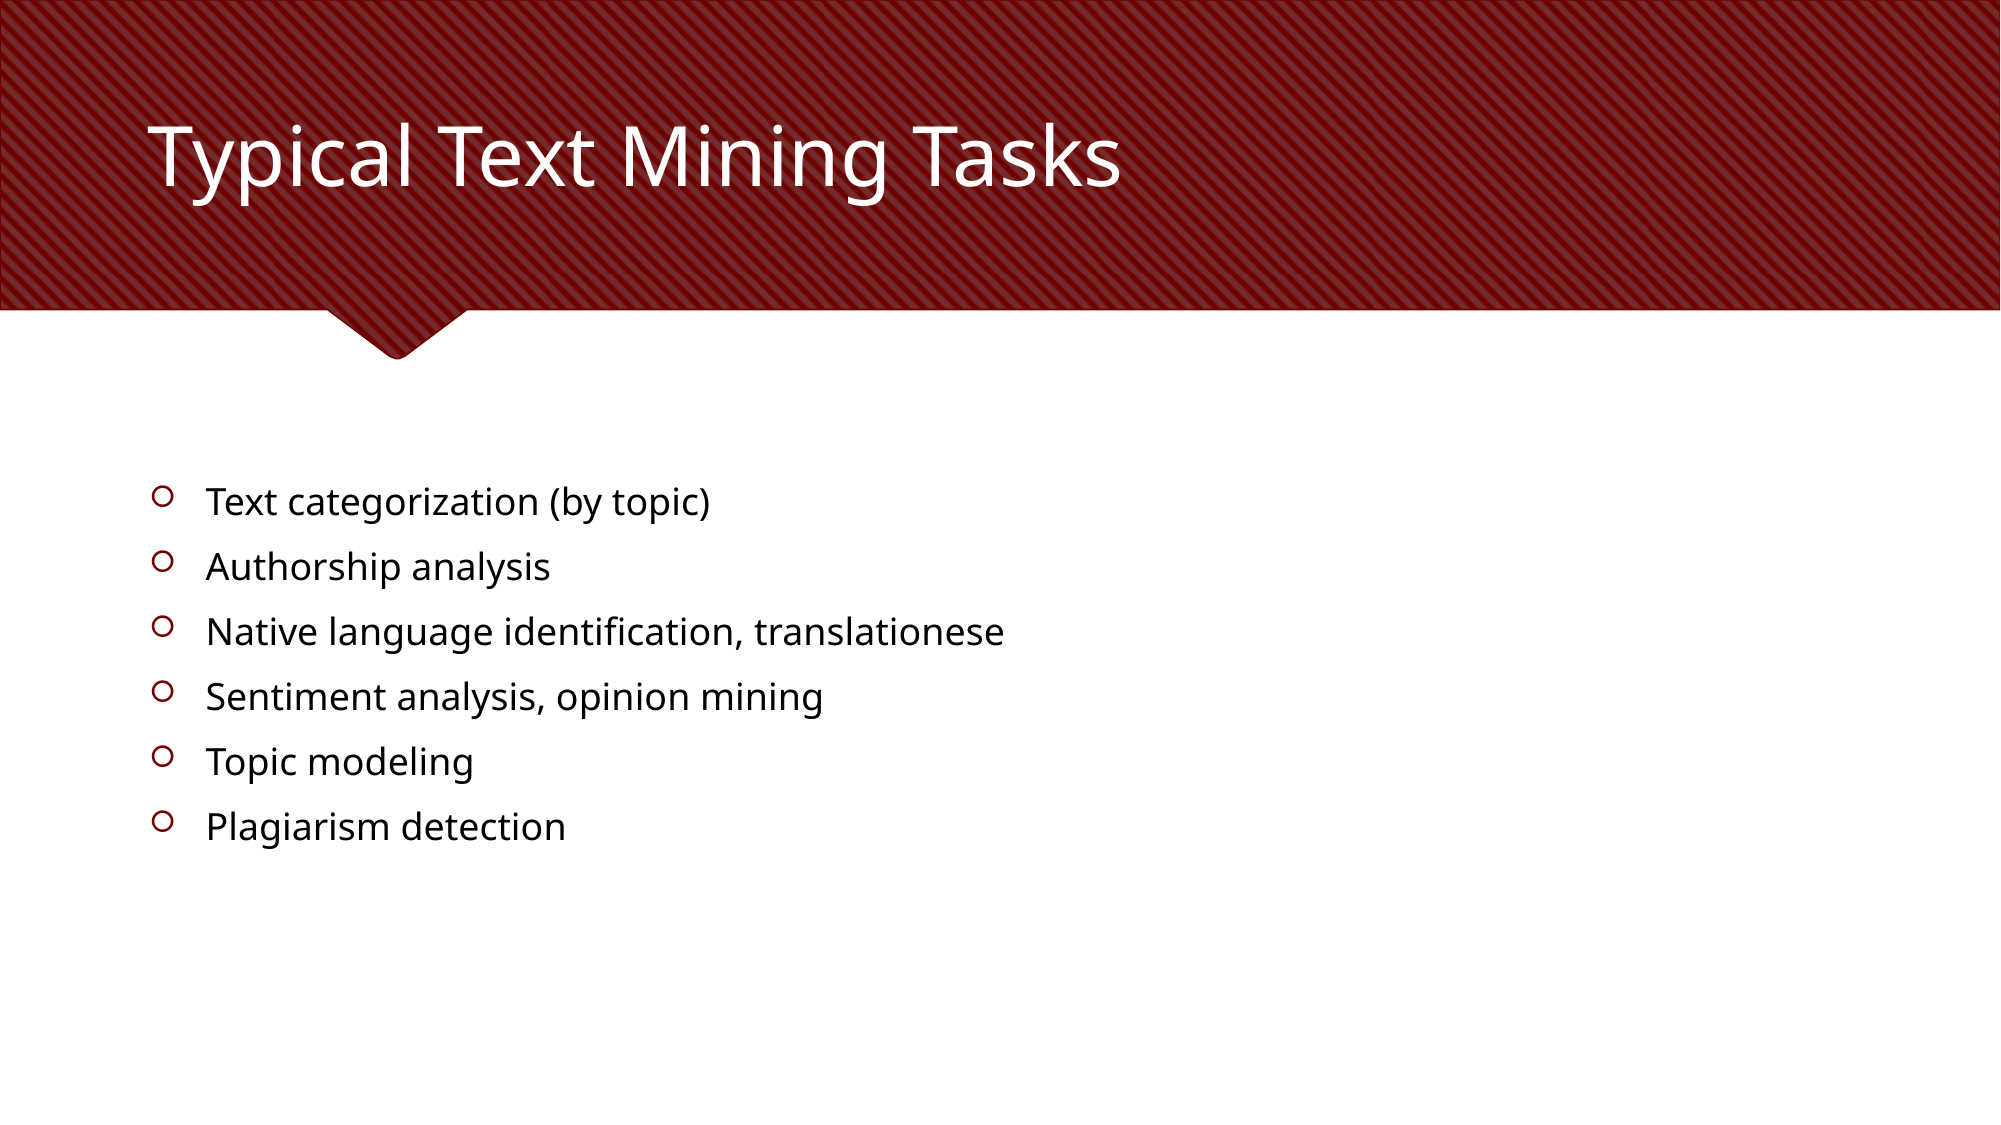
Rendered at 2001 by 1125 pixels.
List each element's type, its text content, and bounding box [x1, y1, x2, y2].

title Typical Text Mining Tasks [132, 73, 1868, 233]
list Text categorization (by topic) Authorship analysis Native language identification, translationese Sentiment analysis, opinion mining Topic modeling Plagiarism detection [134, 364, 1866, 962]
